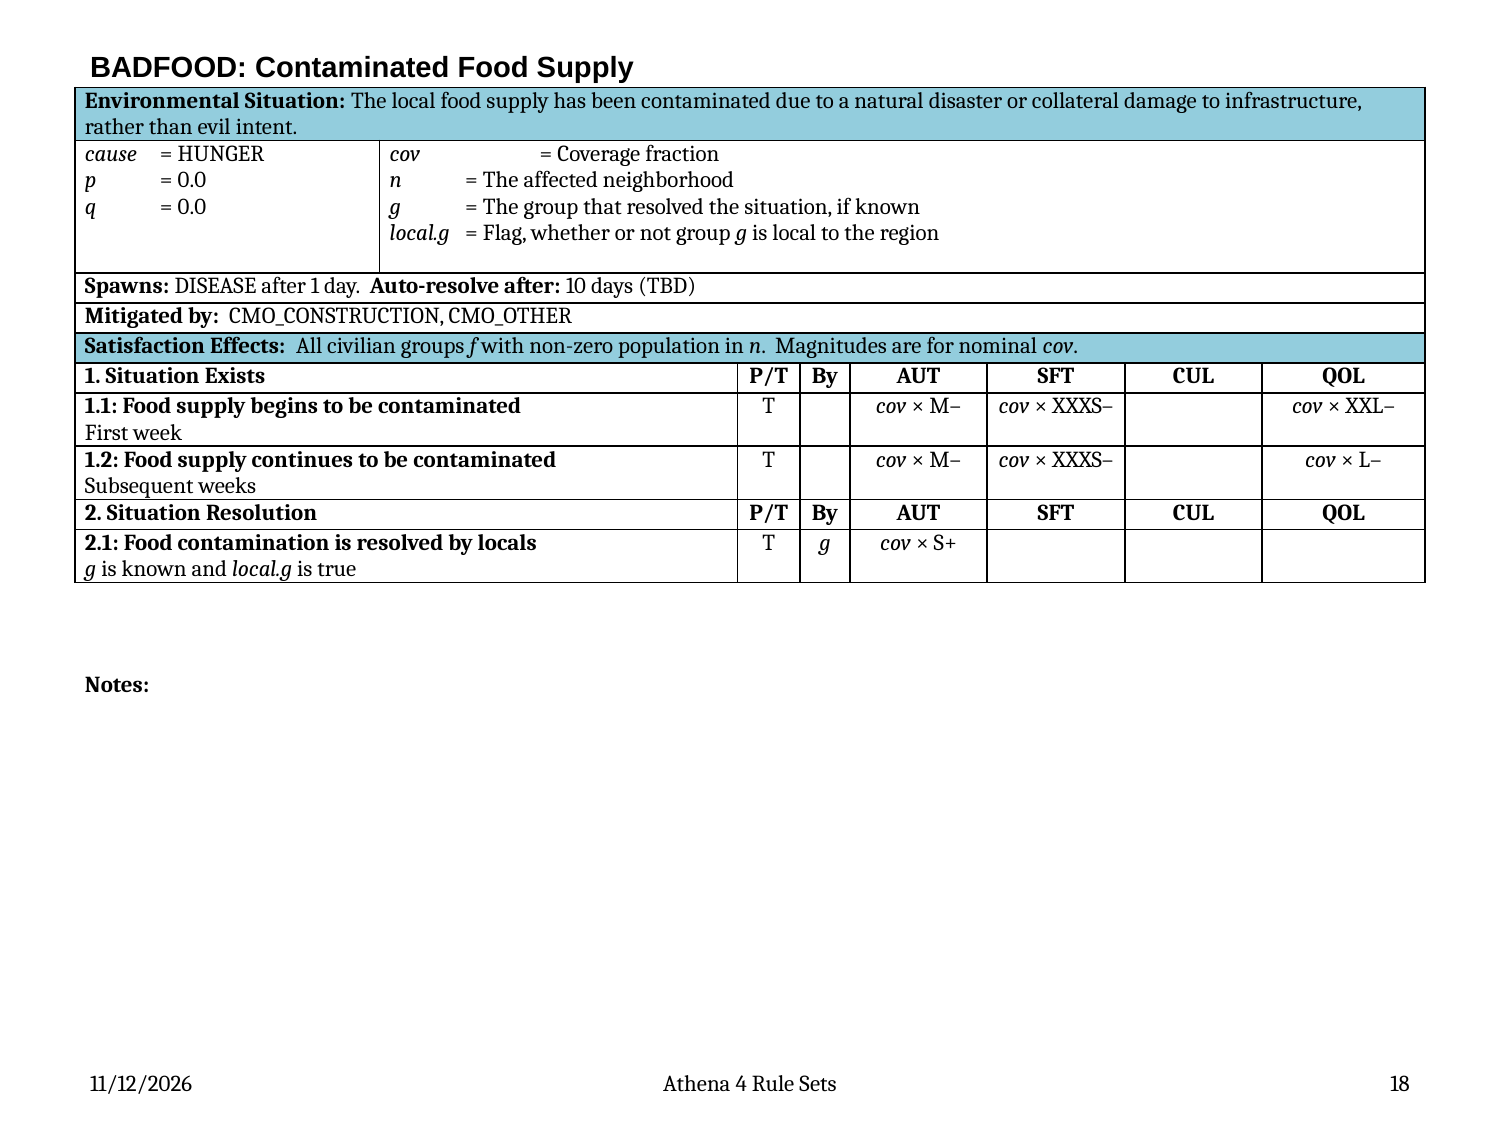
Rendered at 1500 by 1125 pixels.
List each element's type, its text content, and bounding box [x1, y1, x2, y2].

title BADFOOD: Contaminated Food Supply [75, 45, 1425, 87]
table_cell [801, 447, 849, 499]
table_cell 1.2: Food supply continues to be contaminated Subsequent weeks [76, 447, 737, 499]
table_cell 1. Situation Exists [76, 364, 737, 392]
table_cell cov = Coverage fraction n = The affected neighborhood g = The group that resolved the situation, if known local.g = Flag, whether or not group g is local to the region [380, 141, 1424, 272]
footer Athena 4 Rule Sets [512, 1062, 988, 1103]
table_cell cov × M– [851, 447, 986, 499]
table_cell T [738, 530, 799, 582]
table_cell 2.1: Food contamination is resolved by locals g is known and local.g is true [76, 530, 737, 582]
table_cell cov × XXL– [1263, 394, 1424, 445]
table_cell cov × S+ [851, 530, 986, 582]
table_cell By [801, 500, 849, 529]
table_cell Satisfaction Effects: All civilian groups f with non-zero population in n. Magnitudes are for nominal cov. [76, 334, 1424, 362]
table_cell SFT [988, 500, 1124, 529]
table_cell P/T [738, 364, 799, 392]
table_cell T [738, 447, 799, 499]
table_cell By [801, 364, 849, 392]
table_cell cov × XXXS– [988, 394, 1124, 445]
table_cell T [738, 394, 799, 445]
table_cell cause = HUNGER p = 0.0 q = 0.0 [76, 141, 379, 272]
table_cell [1126, 530, 1261, 582]
table_cell Spawns: DISEASE after 1 day. Auto-resolve after: 10 days (TBD) [76, 274, 1424, 302]
text_box Notes: [70, 662, 1433, 705]
table_cell [988, 530, 1124, 582]
table_cell cov × L– [1263, 447, 1424, 499]
table_cell QOL [1263, 364, 1424, 392]
table_cell [1263, 530, 1424, 582]
table_cell 1.1: Food supply begins to be contaminated First week [76, 394, 737, 445]
table_header Environmental Situation: The local food supply has been contaminated due to a natural disaster or collateral damage to infrastructure, rather than evil intent. [76, 88, 1424, 140]
table_cell AUT [851, 364, 986, 392]
table_cell g [801, 530, 849, 582]
table_cell Mitigated by: CMO_CONSTRUCTION, CMO_OTHER [76, 304, 1424, 332]
table_cell [1126, 394, 1261, 445]
table_cell [1126, 447, 1261, 499]
table_cell cov × M– [851, 394, 986, 445]
table_cell CUL [1126, 364, 1261, 392]
slide_number 18 [1074, 1062, 1425, 1103]
table_cell [801, 394, 849, 445]
table_cell AUT [851, 500, 986, 529]
table_cell QOL [1263, 500, 1424, 529]
table_cell P/T [738, 500, 799, 529]
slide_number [75, 1062, 425, 1103]
table_cell SFT [988, 364, 1124, 392]
table_cell CUL [1126, 500, 1261, 529]
table_cell cov × XXXS– [988, 447, 1124, 499]
table_cell 2. Situation Resolution [76, 500, 737, 529]
